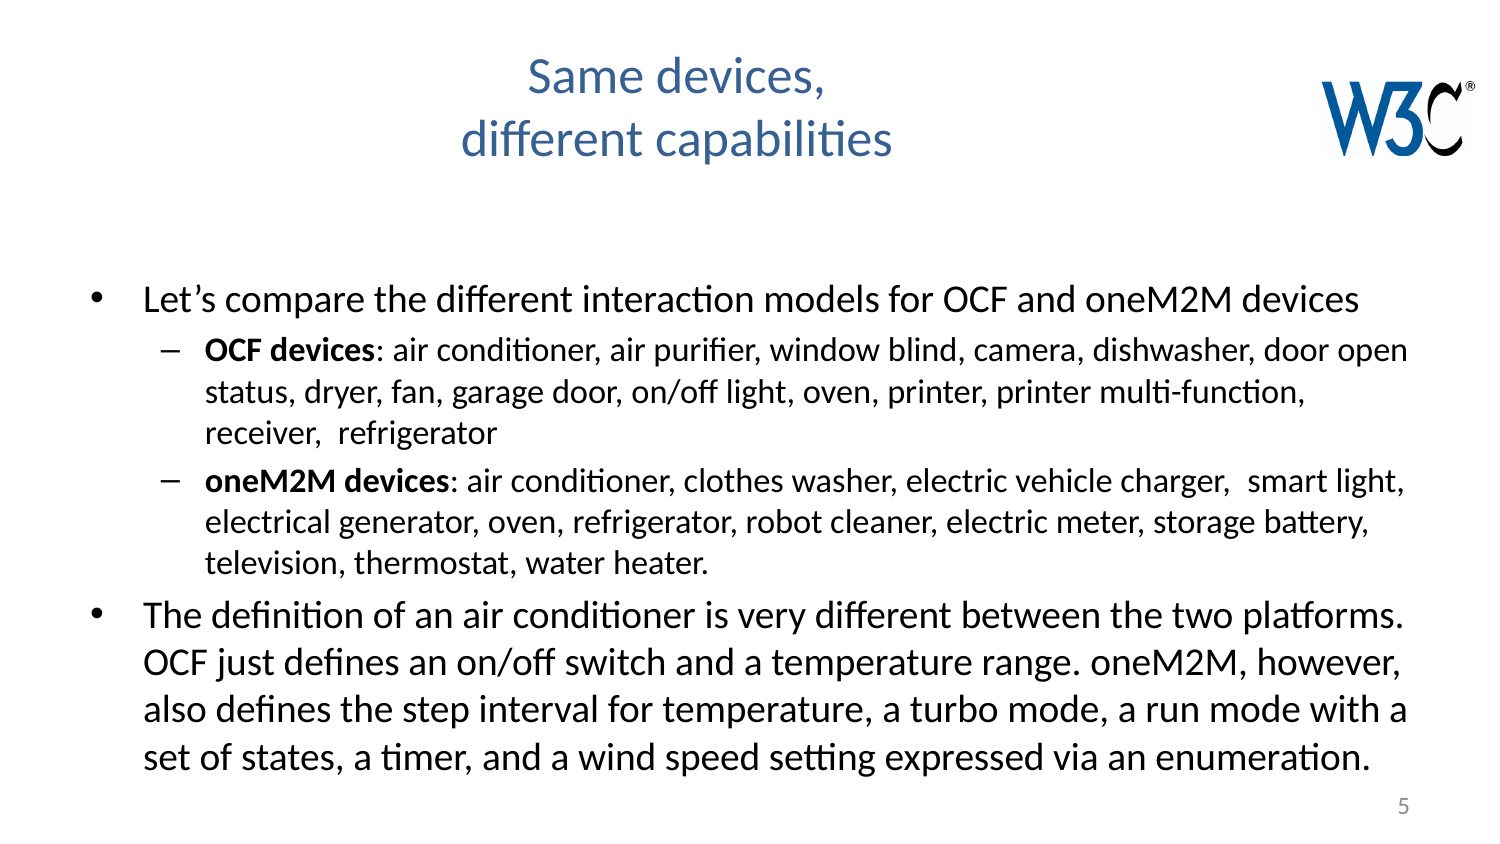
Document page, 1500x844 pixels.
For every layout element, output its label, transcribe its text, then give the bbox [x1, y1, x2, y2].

title Same devices, different capabilities [75, 33, 1280, 175]
list Let’s compare the different interaction models for OCF and oneM2M devices OCF devices: air conditioner, air purifier, window blind, camera, dishwasher, door open status, dryer, fan, garage door, on/off light, oven, printer, printer multi-function, receiver, refrigerator oneM2M devices: air conditioner, clothes washer, electric vehicle charger, smart light, electrical generator, oven, refrigerator, robot cleaner, electric meter, storage battery, television, thermostat, water heater. The definition of an air conditioner is very different between the two platforms. OCF just defines an on/off switch and a temperature range. oneM2M, however, also defines the step interval for temperature, a turbo mode, a run mode with a set of states, a timer, and a wind speed setting expressed via an enumeration. [75, 266, 1425, 827]
picture [1315, 81, 1477, 156]
slide_number 5 [1074, 782, 1425, 827]
